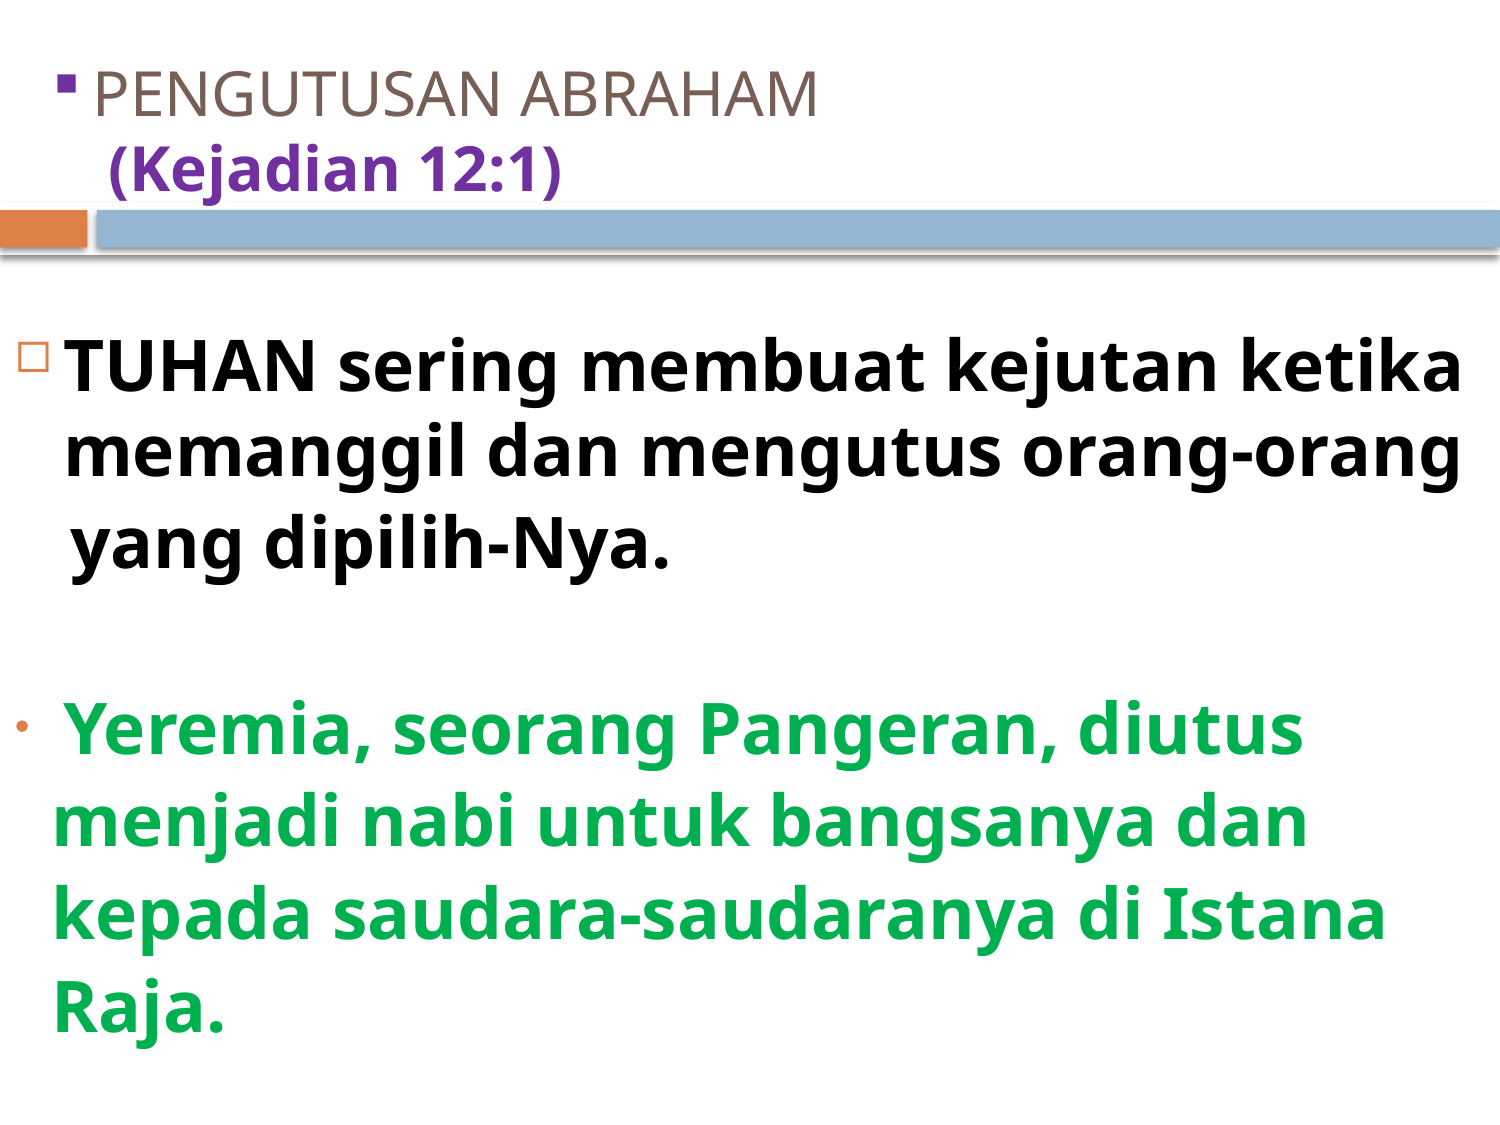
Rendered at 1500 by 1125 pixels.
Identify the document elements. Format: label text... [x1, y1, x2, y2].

title PENGUTUSAN ABRAHAM (Kejadian 12:1) [37, 45, 1463, 288]
list TUHAN sering membuat kejutan ketika memanggil dan mengutus orang-orang yang dipilih-Nya. Yeremia, seorang Pangeran, diutus menjadi nabi untuk bangsanya dan kepada saudara-saudaranya di Istana Raja. [0, 312, 1500, 1125]
